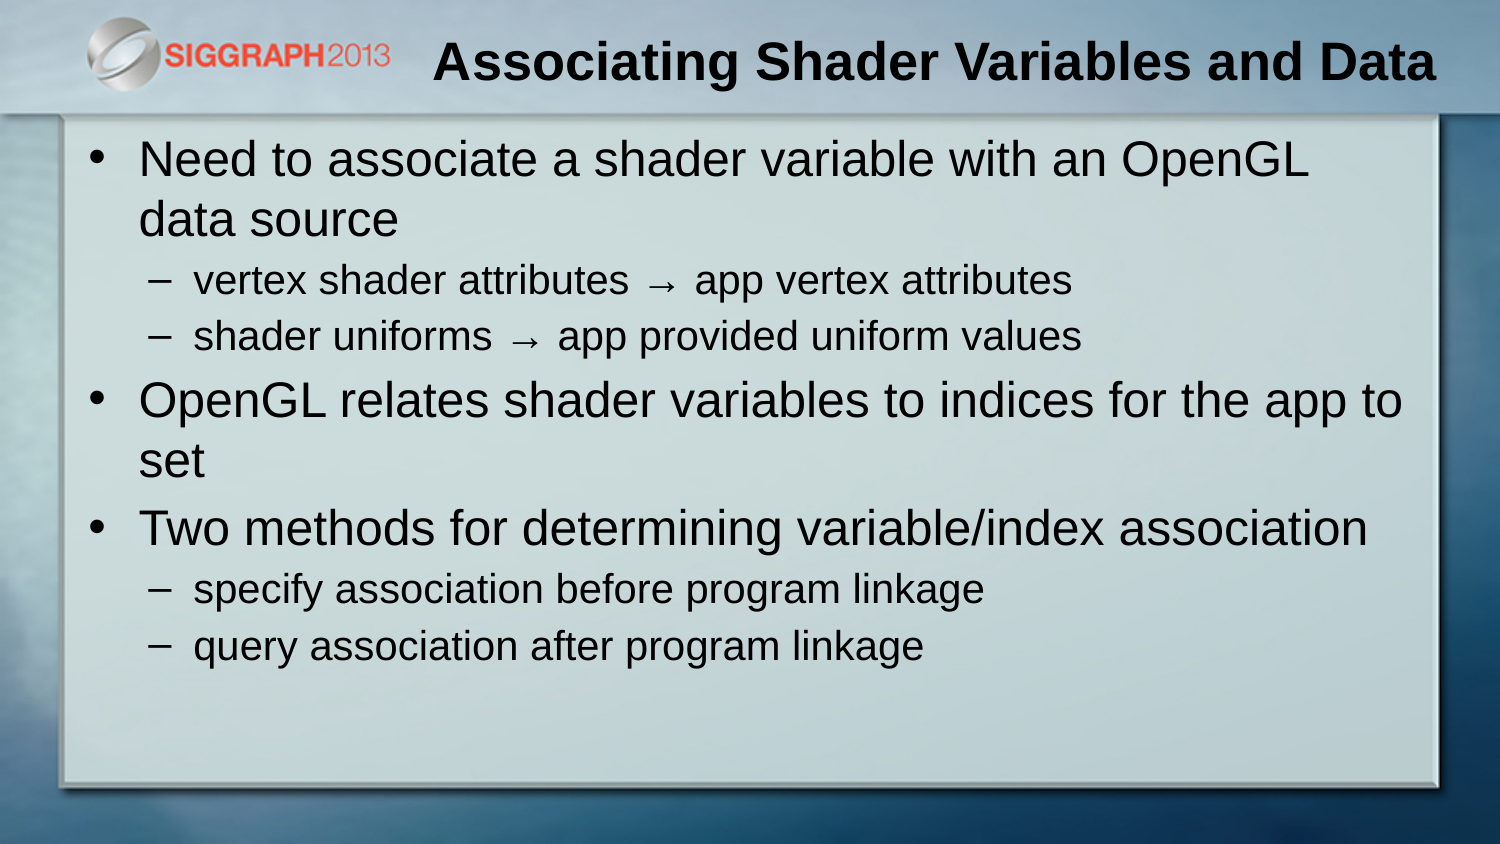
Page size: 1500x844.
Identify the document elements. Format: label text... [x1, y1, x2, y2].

title Associating Shader Variables and Data [406, 15, 1452, 102]
picture [0, 0, 1500, 844]
list Need to associate a shader variable with an OpenGL data source vertex shader attributes → app vertex attributes shader uniforms → app provided uniform values OpenGL relates shader variables to indices for the app to set Two methods for determining variable/index association specify association before program linkage query association after program linkage [75, 120, 1425, 782]
